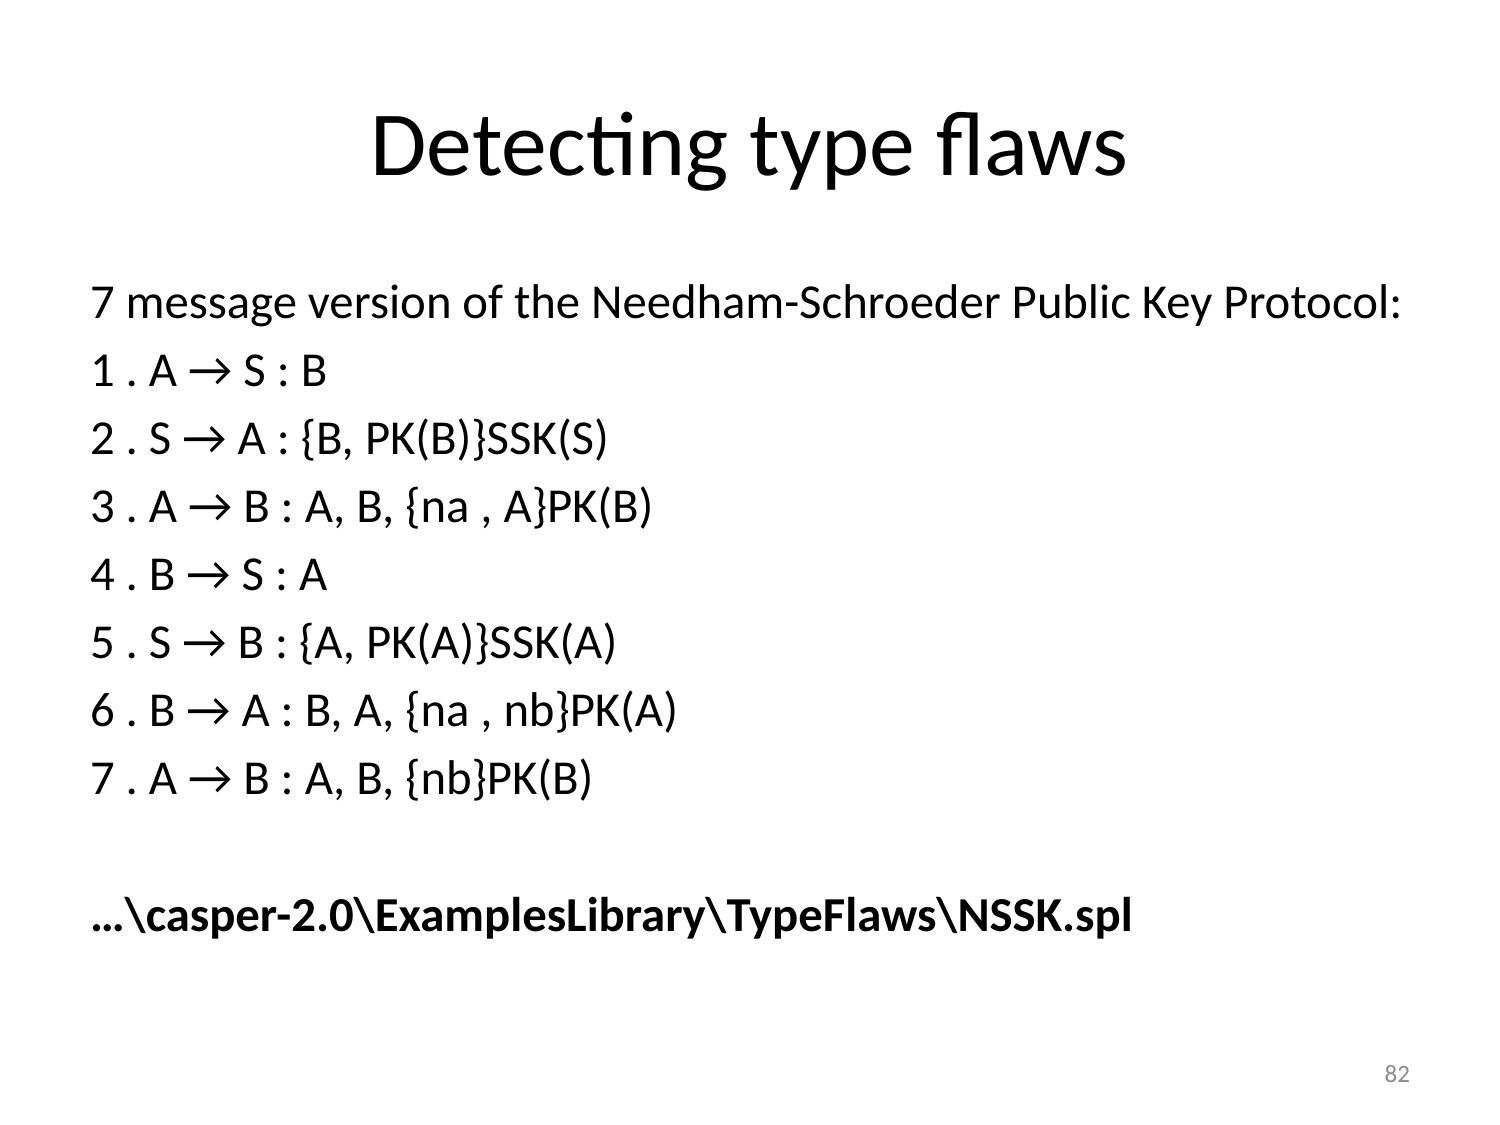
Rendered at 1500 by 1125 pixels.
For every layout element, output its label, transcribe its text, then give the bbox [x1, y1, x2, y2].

list 7 message version of the Needham-Schroeder Public Key Protocol: 1 . A → S : B 2 . S → A : {B, PK(B)}SSK(S) 3 . A → B : A, B, {na , A}PK(B) 4 . B → S : A 5 . S → B : {A, PK(A)}SSK(A) 6 . B → A : B, A, {na , nb}PK(A) 7 . A → B : A, B, {nb}PK(B) …\casper-2.0\ExamplesLibrary\TypeFlaws\NSSK.spl [75, 262, 1425, 1005]
title Detecting type flaws [75, 45, 1425, 233]
slide_number 82 [1074, 1042, 1425, 1103]
